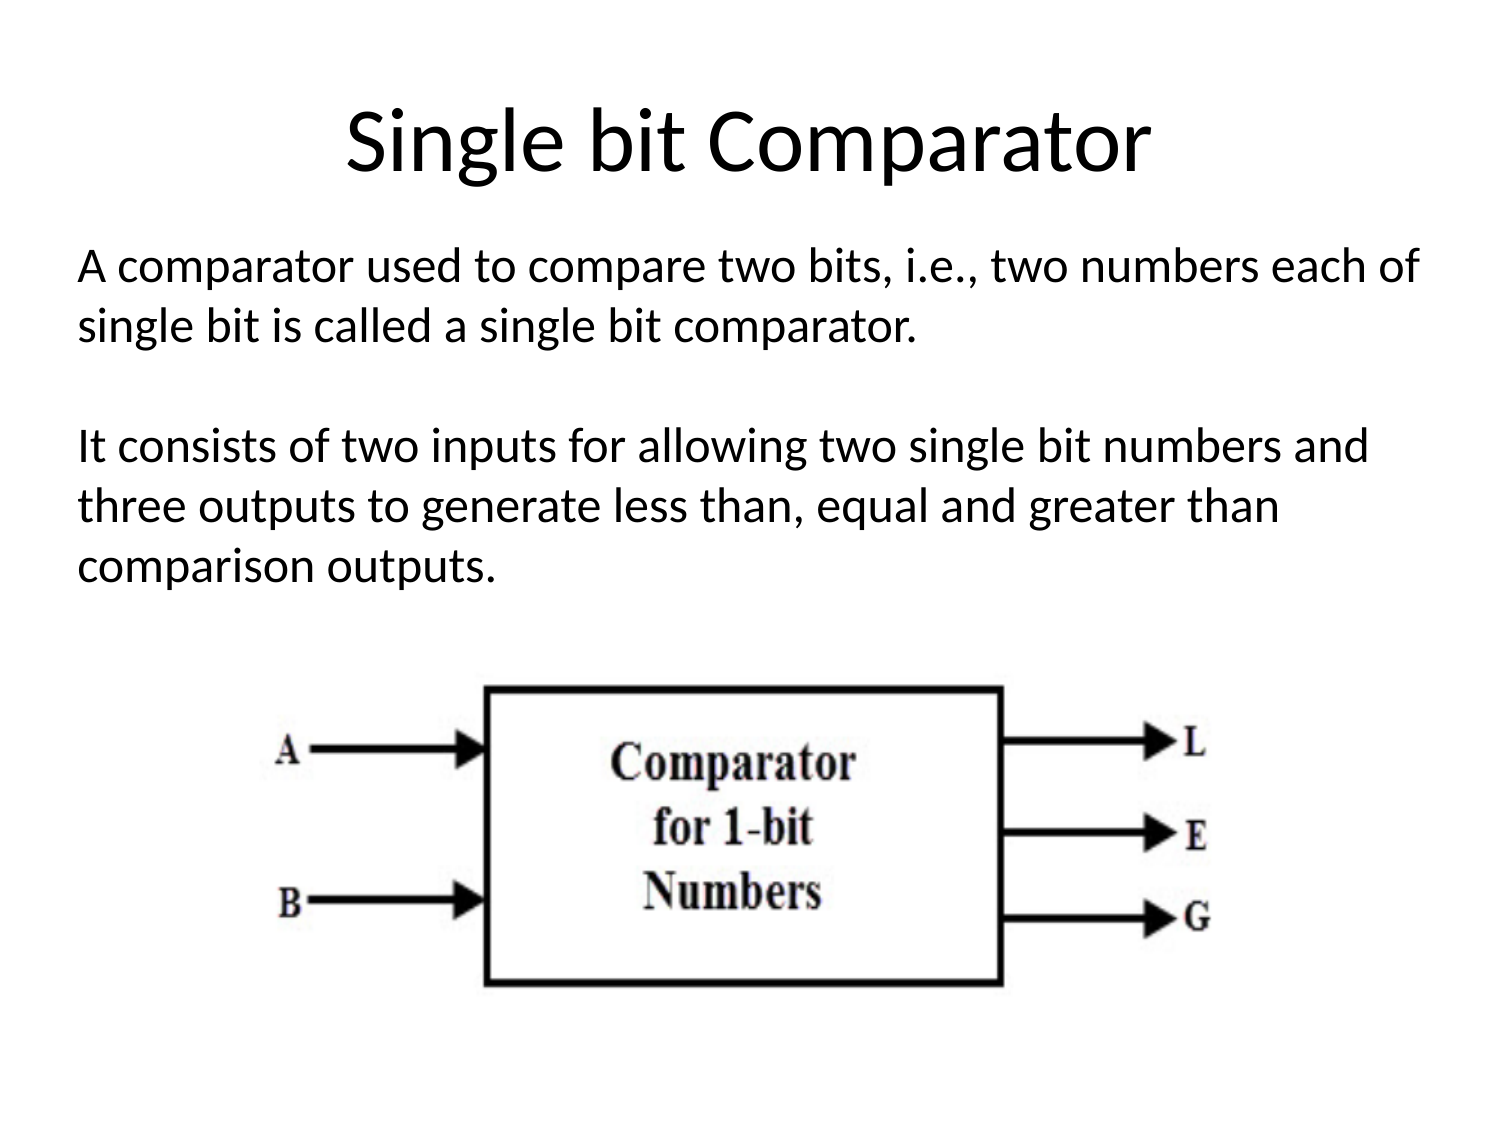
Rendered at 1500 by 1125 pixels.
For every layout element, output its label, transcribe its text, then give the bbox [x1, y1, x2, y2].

text_box A comparator used to compare two bits, i.e., two numbers each of single bit is called a single bit comparator. It consists of two inputs for allowing two single bit numbers and three outputs to generate less than, equal and greater than comparison outputs. [62, 224, 1438, 600]
title Single bit Comparator [75, 45, 1425, 224]
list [137, 598, 1313, 1071]
